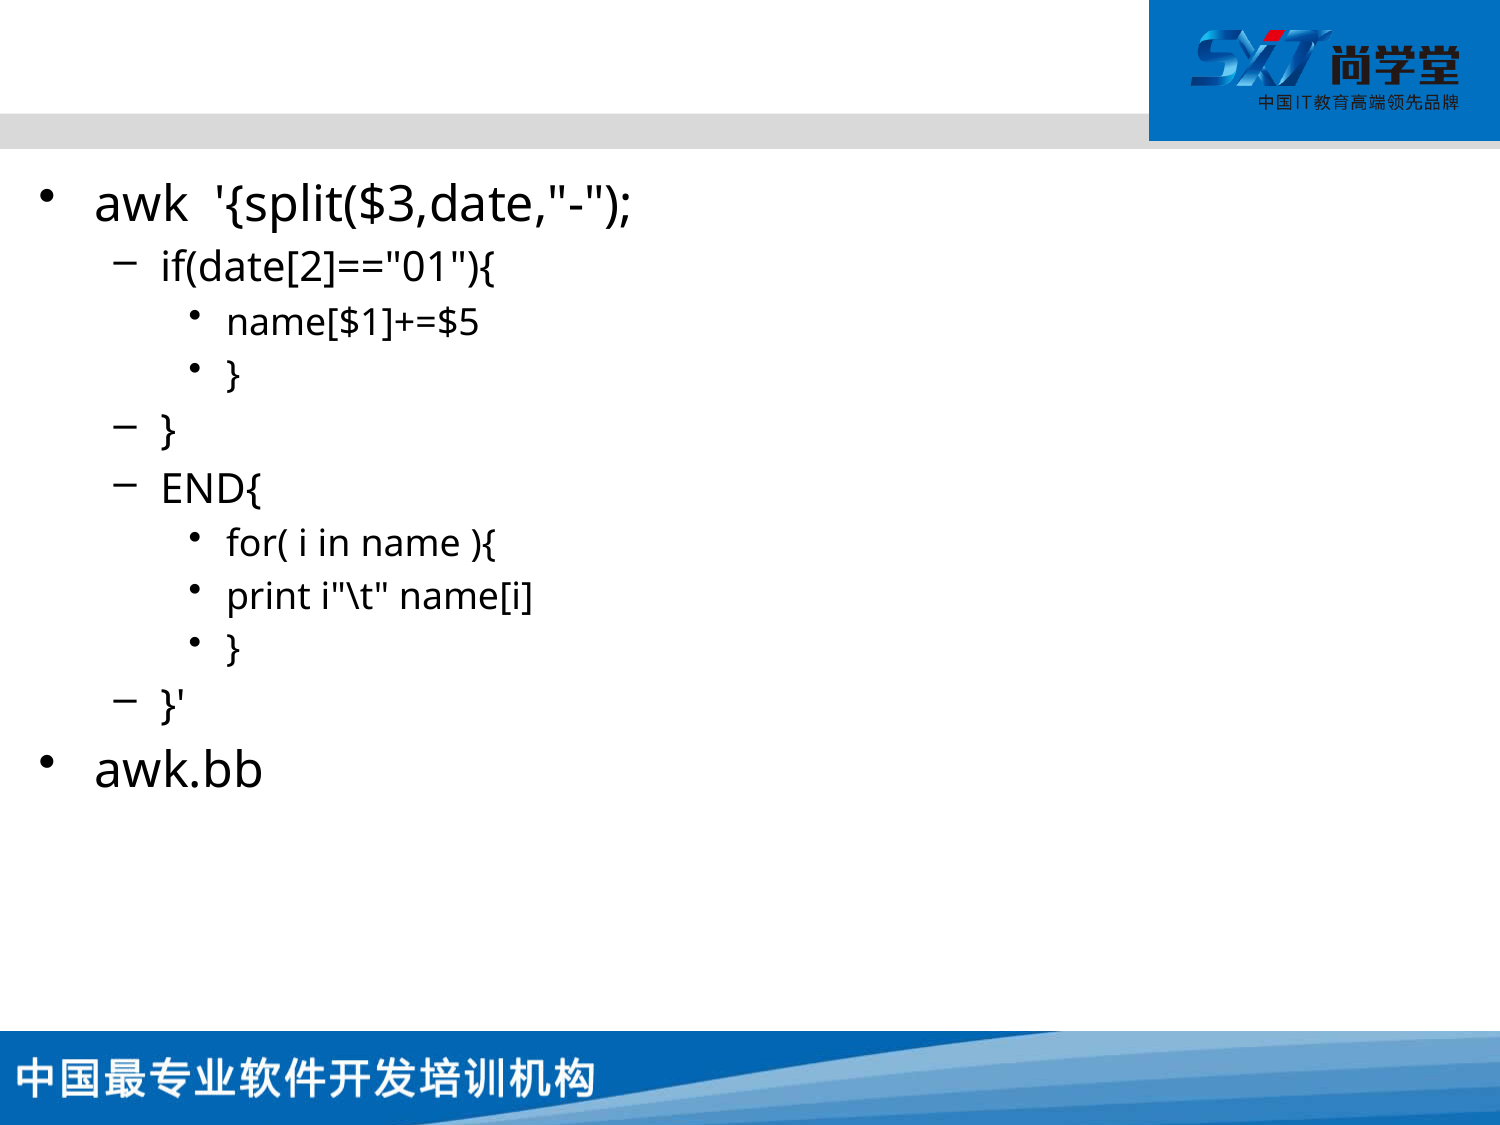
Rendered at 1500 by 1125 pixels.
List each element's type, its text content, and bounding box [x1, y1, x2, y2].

picture [1149, 0, 1500, 141]
picture [0, 1031, 1500, 1125]
list awk '{split($3,date,"-"); if(date[2]=="01"){ name[$1]+=$5 } } END{ for( i in name ){ print i"\t" name[i] } }' awk.bb [23, 164, 1465, 997]
